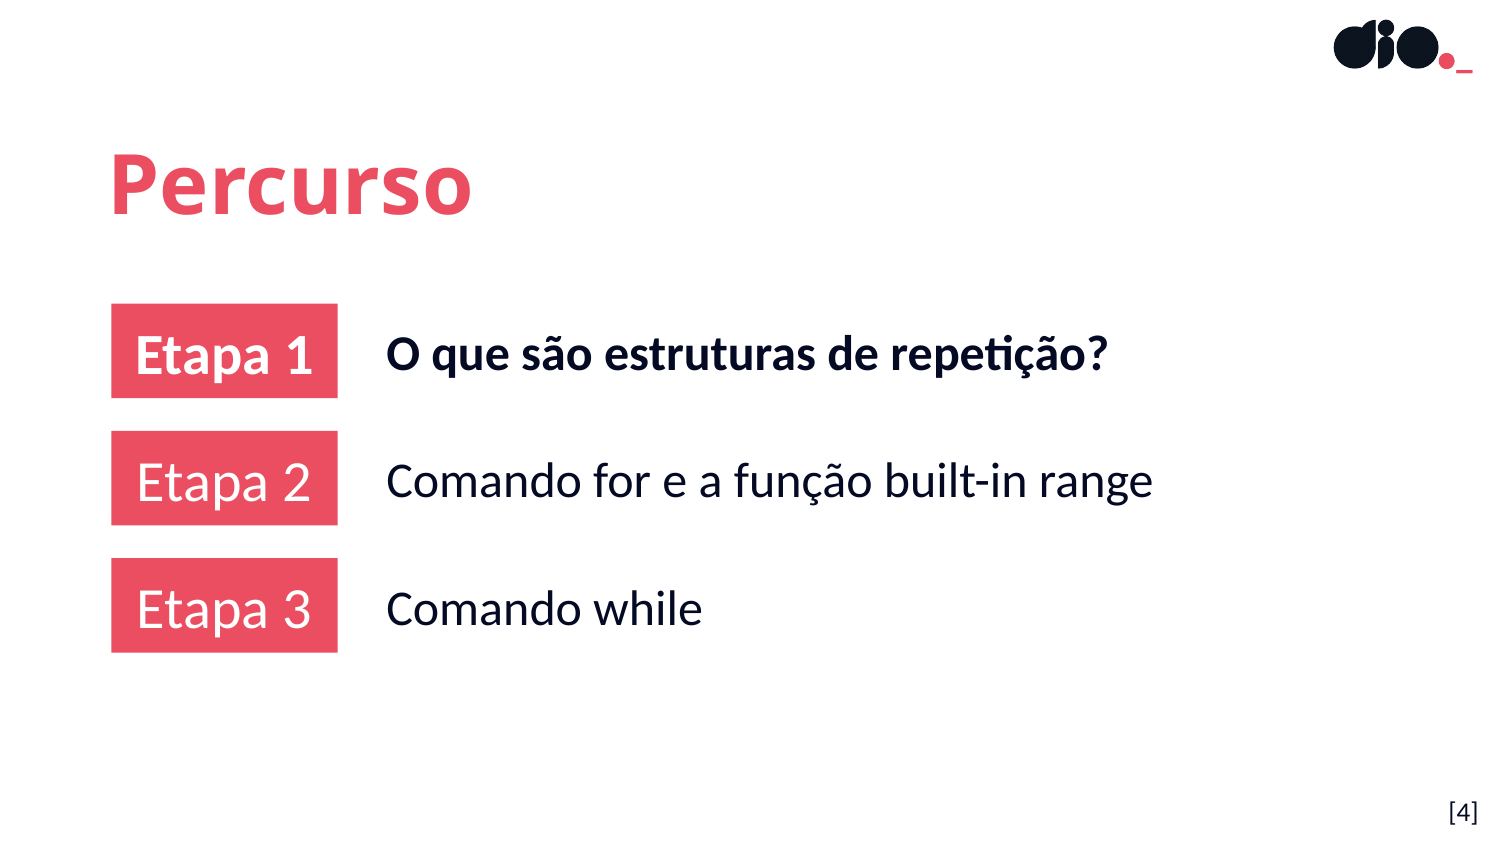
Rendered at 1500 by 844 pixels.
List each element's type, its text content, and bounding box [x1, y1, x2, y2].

picture [1333, 19, 1473, 74]
text_box Percurso [92, 104, 1309, 243]
text_box Etapa 3 [111, 558, 338, 653]
text_box Etapa 2 [111, 430, 338, 526]
text_box O que são estruturas de repetição? [371, 313, 1384, 389]
text_box Comando for e a função built-in range [371, 440, 1384, 517]
slide_number [4] [1403, 779, 1494, 844]
text_box Etapa 1 [111, 303, 338, 399]
text_box Comando while [371, 567, 1384, 644]
